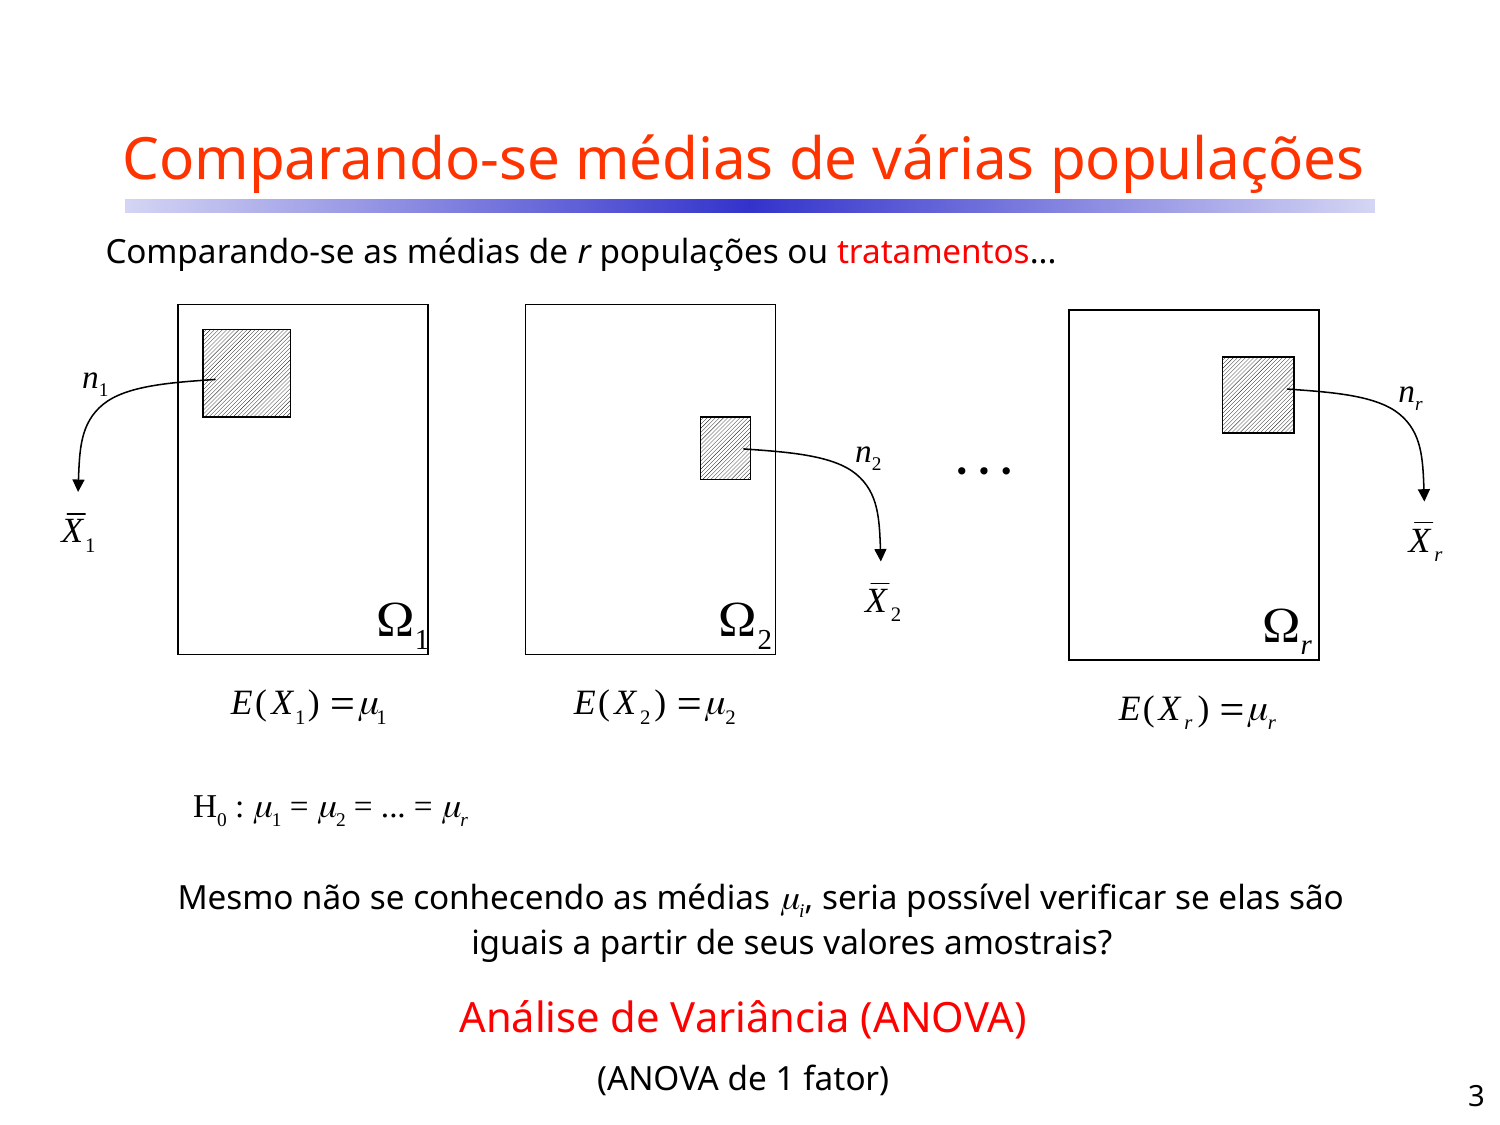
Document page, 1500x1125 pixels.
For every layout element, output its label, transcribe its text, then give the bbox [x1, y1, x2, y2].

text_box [567, 679, 744, 733]
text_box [1068, 309, 1329, 661]
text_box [177, 304, 447, 656]
title Comparando-se médias de várias populações [49, 99, 1438, 213]
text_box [1112, 684, 1286, 739]
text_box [224, 679, 392, 733]
text_box (ANOVA de 1 fator) [582, 1050, 905, 1105]
text_box Comparando-se as médias de r populações ou tratamentos... [90, 222, 1072, 278]
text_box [1286, 361, 1452, 571]
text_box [525, 304, 789, 656]
text_box Análise de Variância (ANOVA) [444, 983, 1043, 1049]
text_box H0 : 1 = 2 = ... = r [178, 777, 691, 838]
text_box  [937, 416, 1035, 511]
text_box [52, 347, 216, 561]
text_box Mesmo não se conhecendo as médias i, seria possível verificar se elas são iguais a partir de seus valores amostrais? [134, 868, 1388, 969]
slide_number 3 [1187, 1049, 1500, 1125]
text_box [743, 421, 908, 631]
